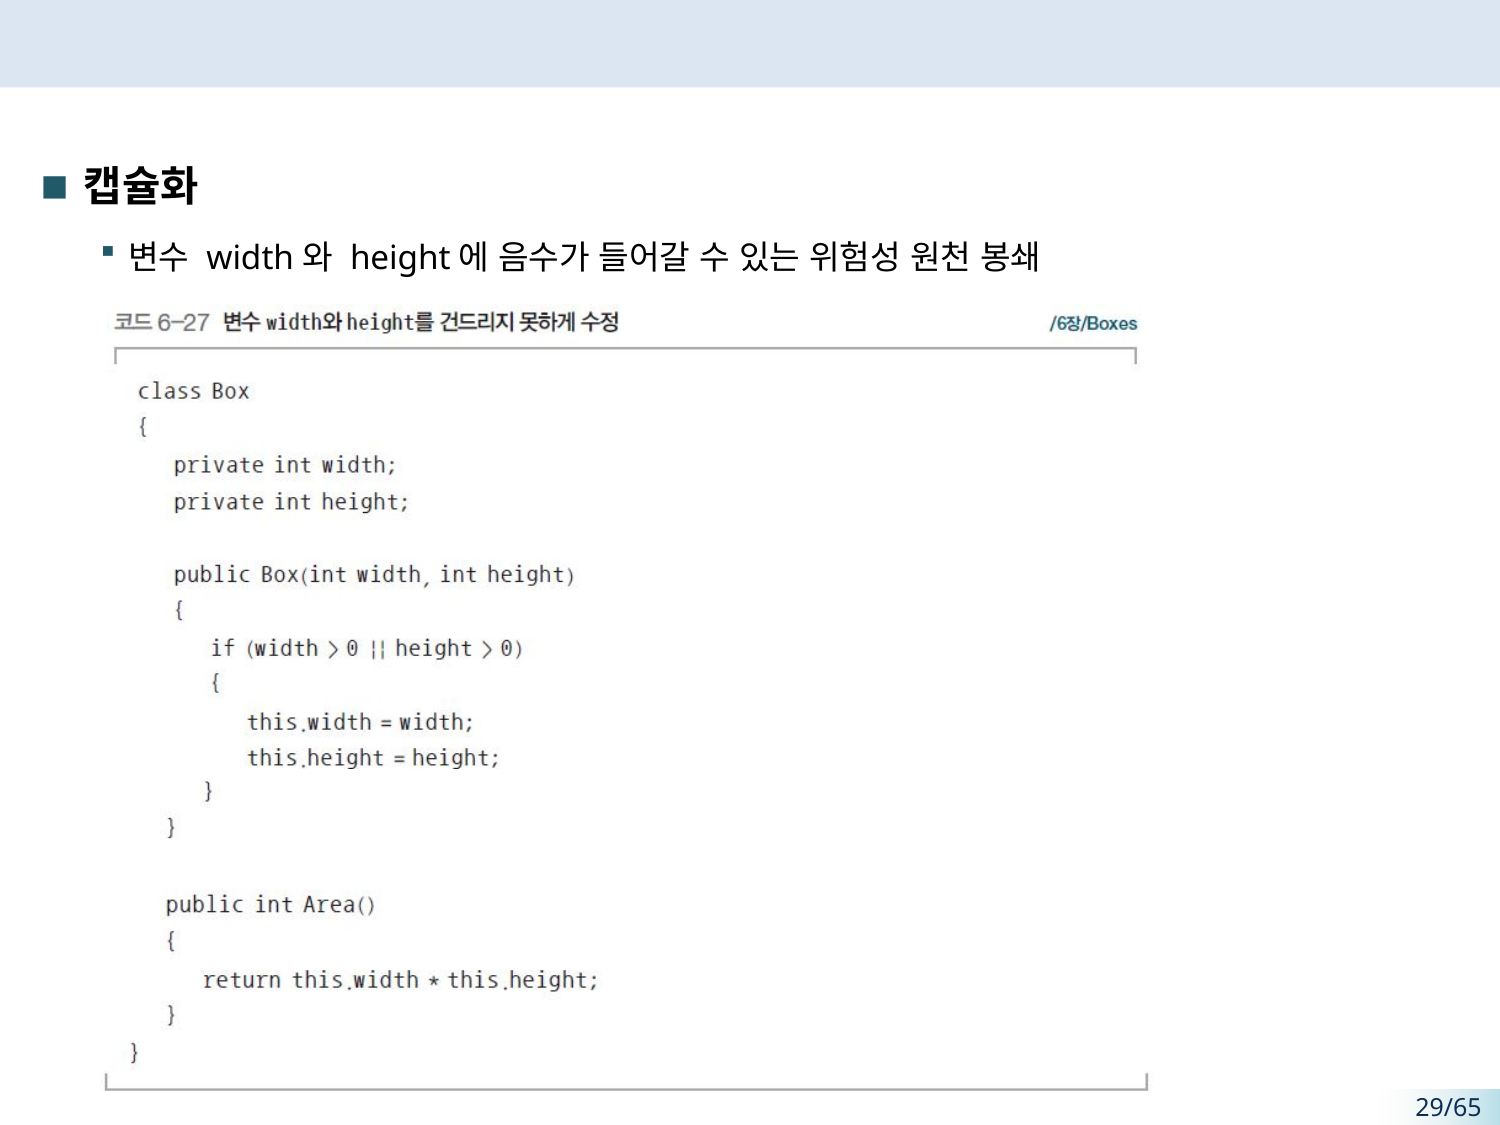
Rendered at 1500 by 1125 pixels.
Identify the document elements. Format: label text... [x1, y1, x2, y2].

list 캡슐화 변수 width와 height에 음수가 들어갈 수 있는 위험성 원천 봉쇄 [10, 126, 1481, 1057]
picture [100, 303, 1157, 1096]
